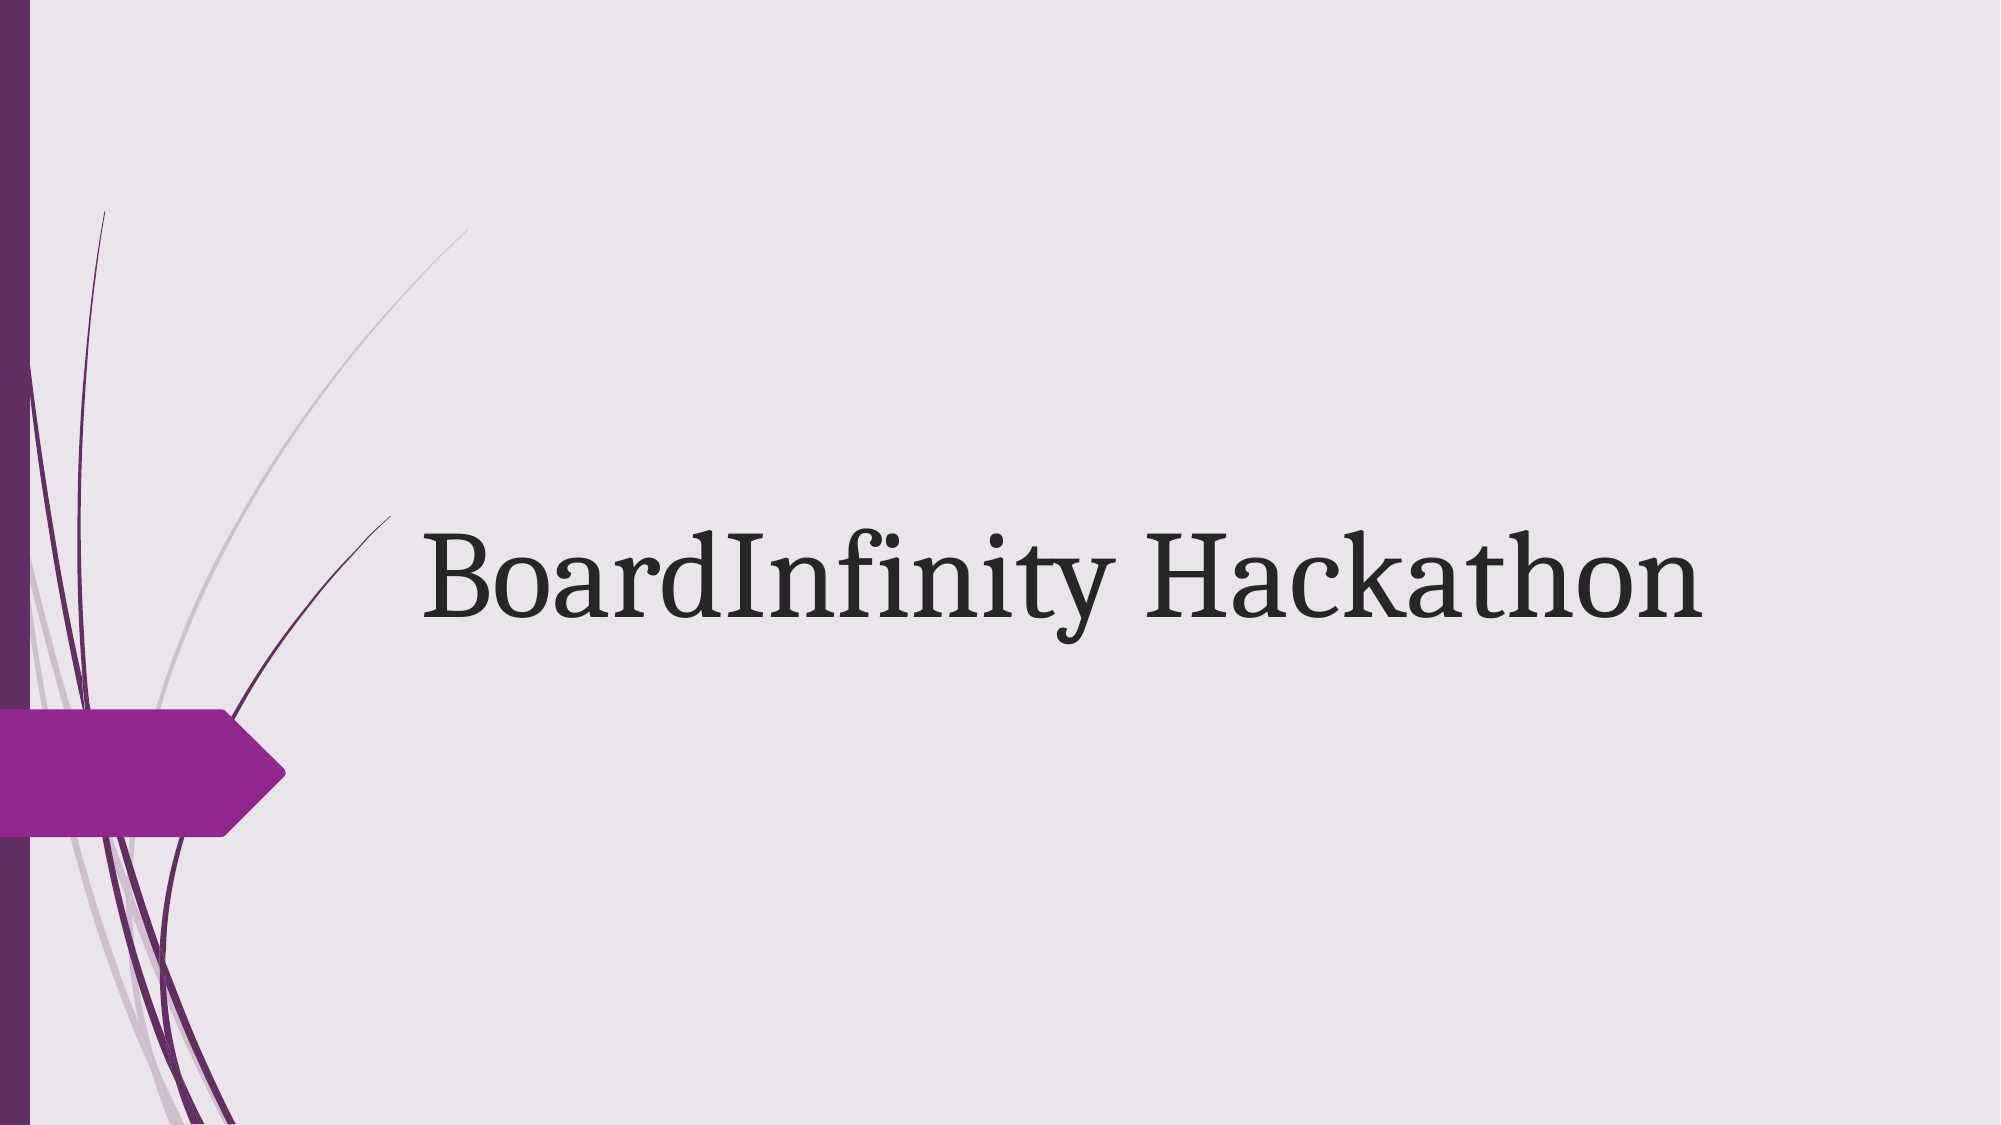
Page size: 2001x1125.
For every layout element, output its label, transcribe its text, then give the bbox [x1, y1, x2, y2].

title BoardInfinity Hackathon [405, 158, 1868, 651]
